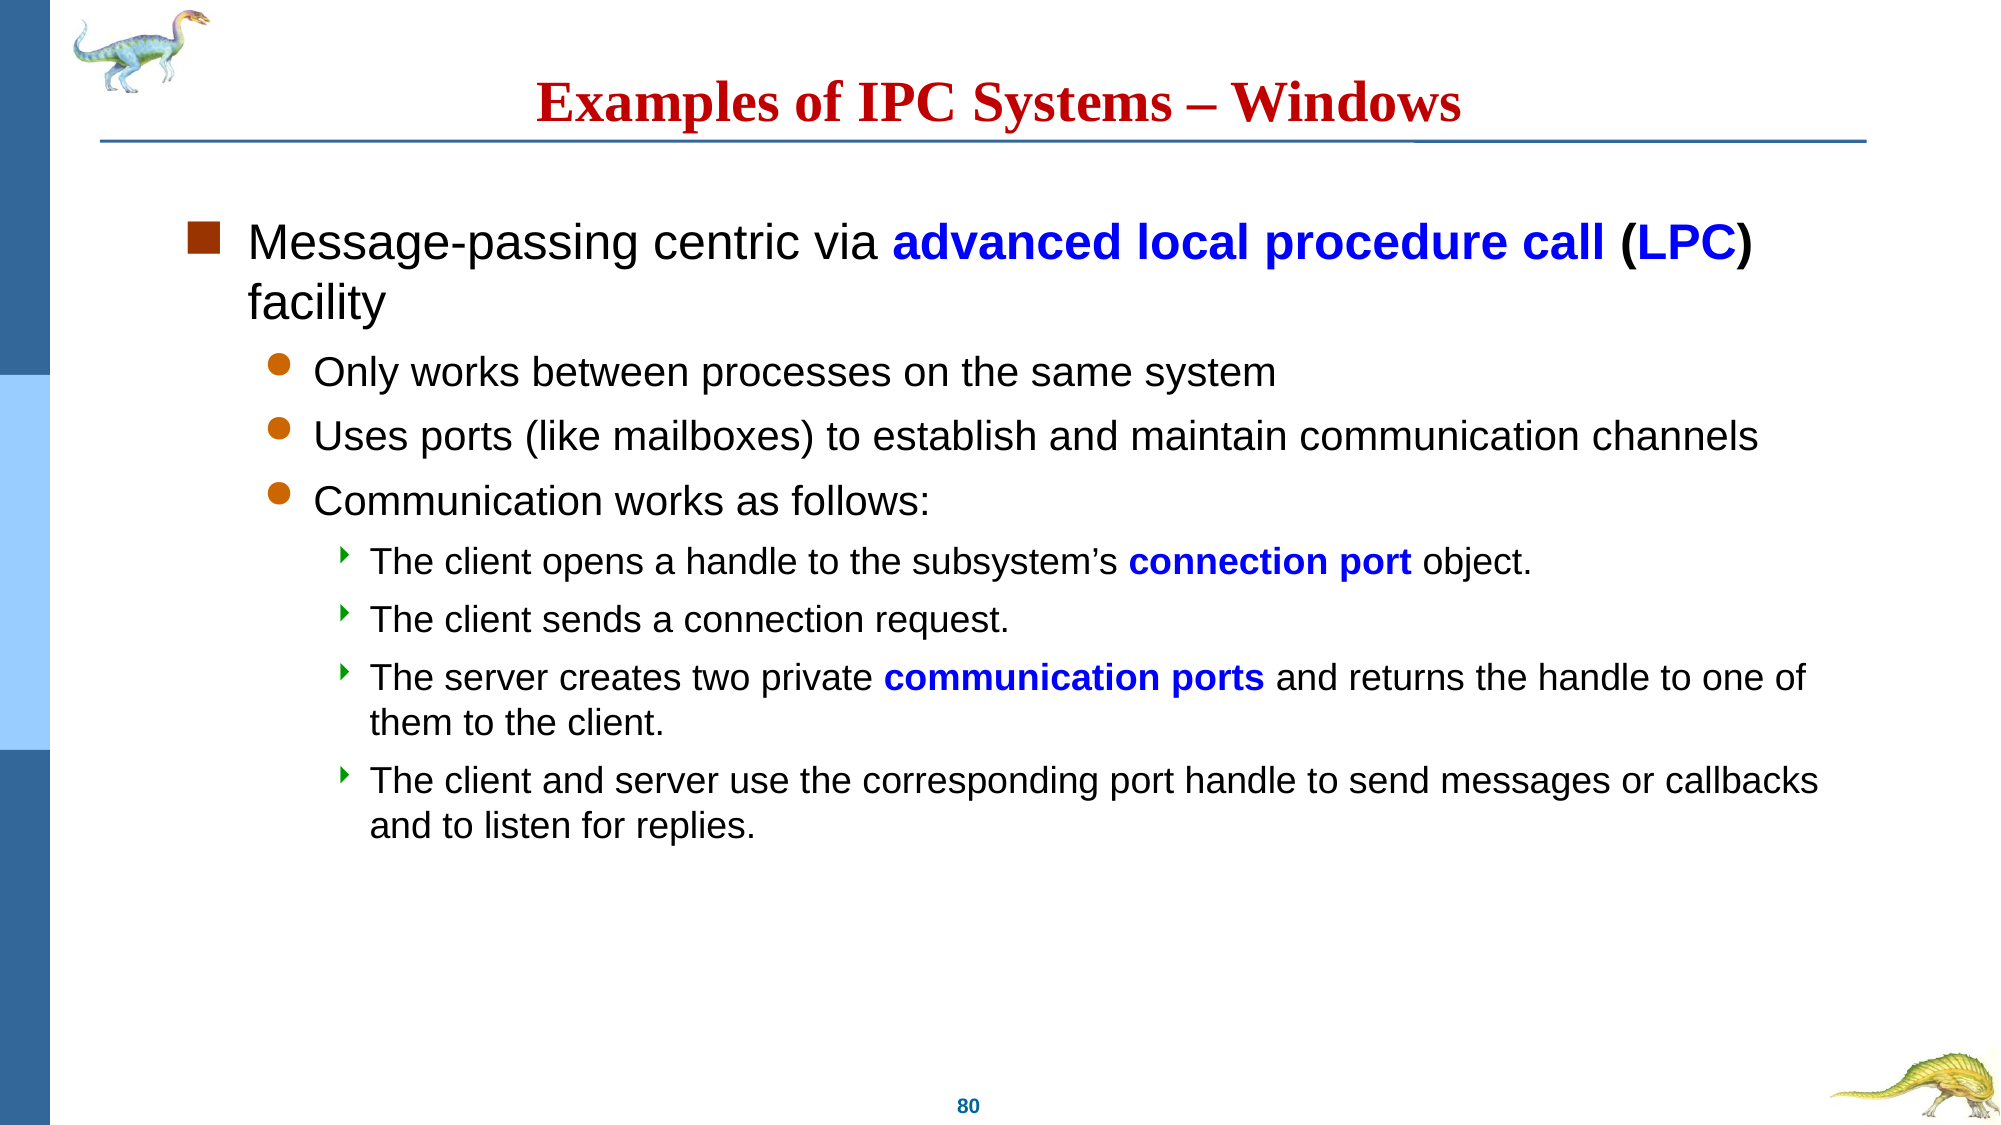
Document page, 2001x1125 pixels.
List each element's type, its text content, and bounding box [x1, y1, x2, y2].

picture [1827, 1045, 2000, 1125]
list Message-passing centric via advanced local procedure call (LPC) facility Only works between processes on the same system Uses ports (like mailboxes) to establish and maintain communication channels Communication works as follows: The client opens a handle to the subsystem’s connection port object. The client sends a connection request. The server creates two private communication ports and returns the handle to one of them to the client. The client and server use the corresponding port handle to send messages or callbacks and to listen for replies. [176, 202, 1900, 946]
picture [62, 0, 225, 102]
title Examples of IPC Systems – Windows [99, 45, 1900, 141]
